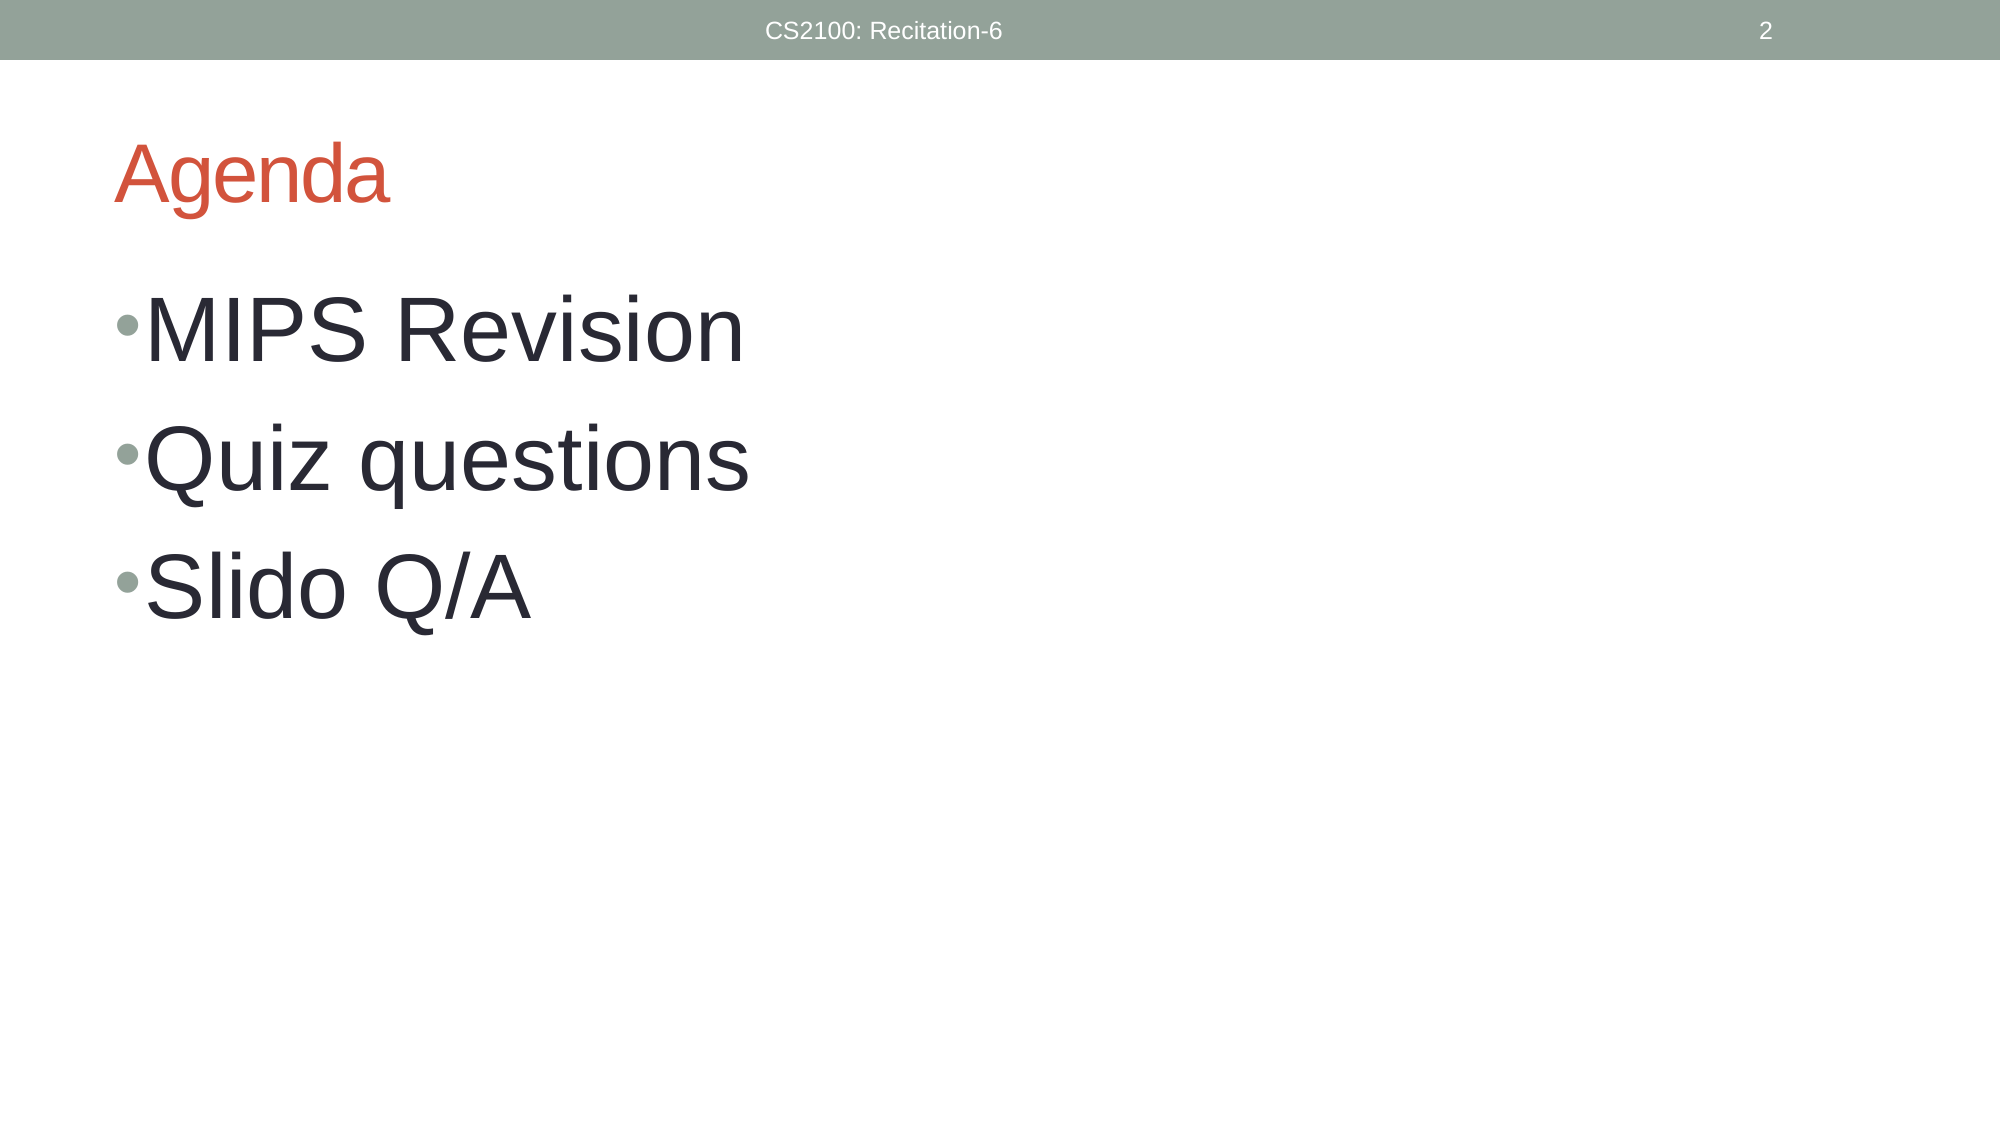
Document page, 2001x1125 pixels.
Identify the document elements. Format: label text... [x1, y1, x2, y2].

slide_number 2 [1744, 3, 1900, 57]
footer CS2100: Recitation-6 [750, 3, 1650, 57]
title Agenda [99, 87, 1900, 250]
list MIPS Revision Quiz questions Slido Q/A [99, 262, 1900, 1063]
